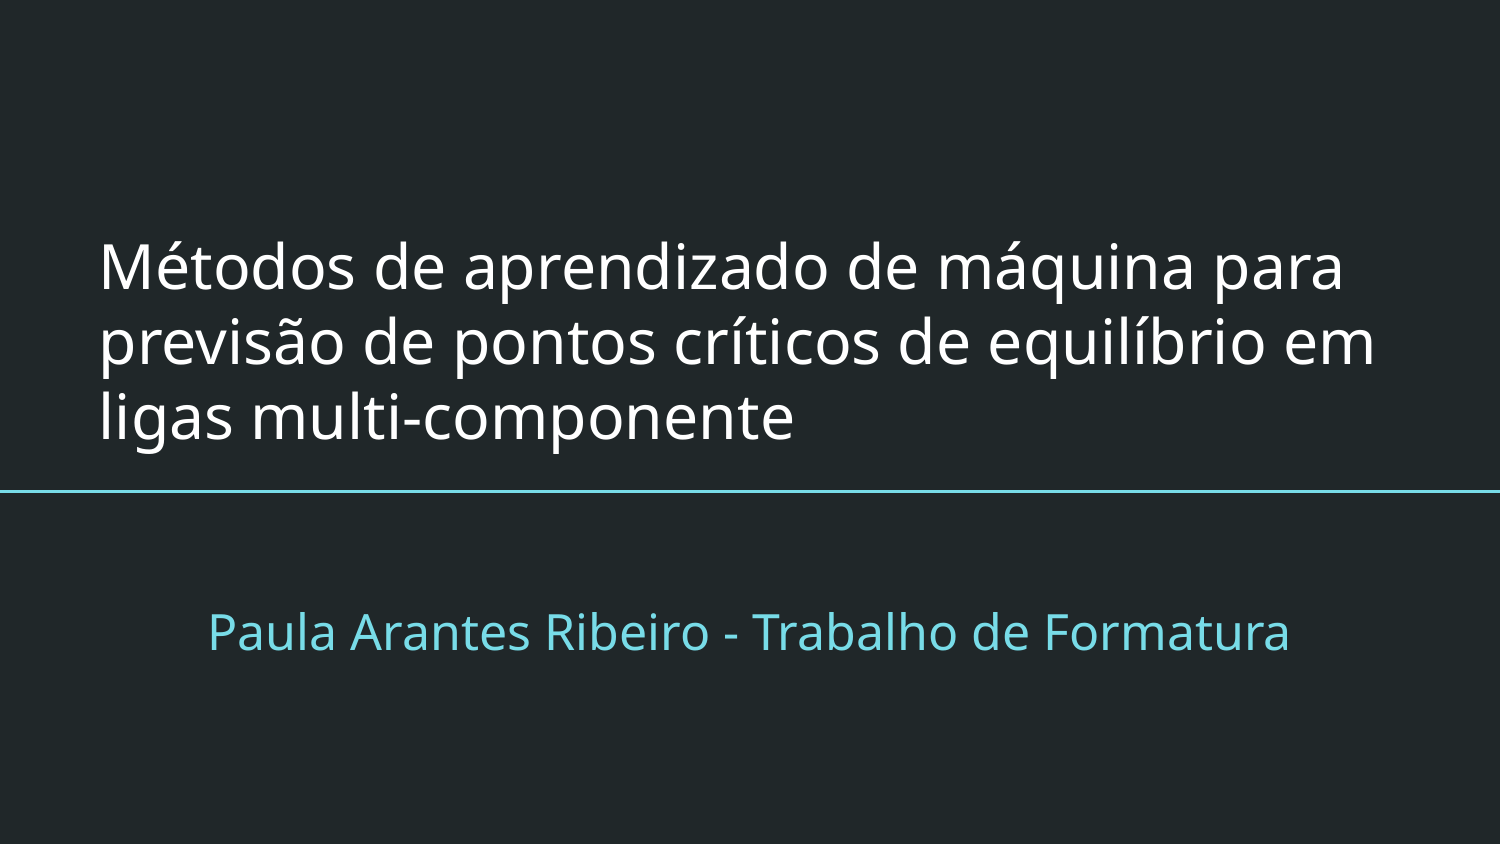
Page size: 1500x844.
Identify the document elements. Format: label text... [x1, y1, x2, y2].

title Métodos de aprendizado de máquina para previsão de pontos críticos de equilíbrio em ligas multi-componente [83, 206, 1417, 467]
subtitle Paula Arantes Ribeiro - Trabalho de Formatura [0, 584, 1500, 689]
